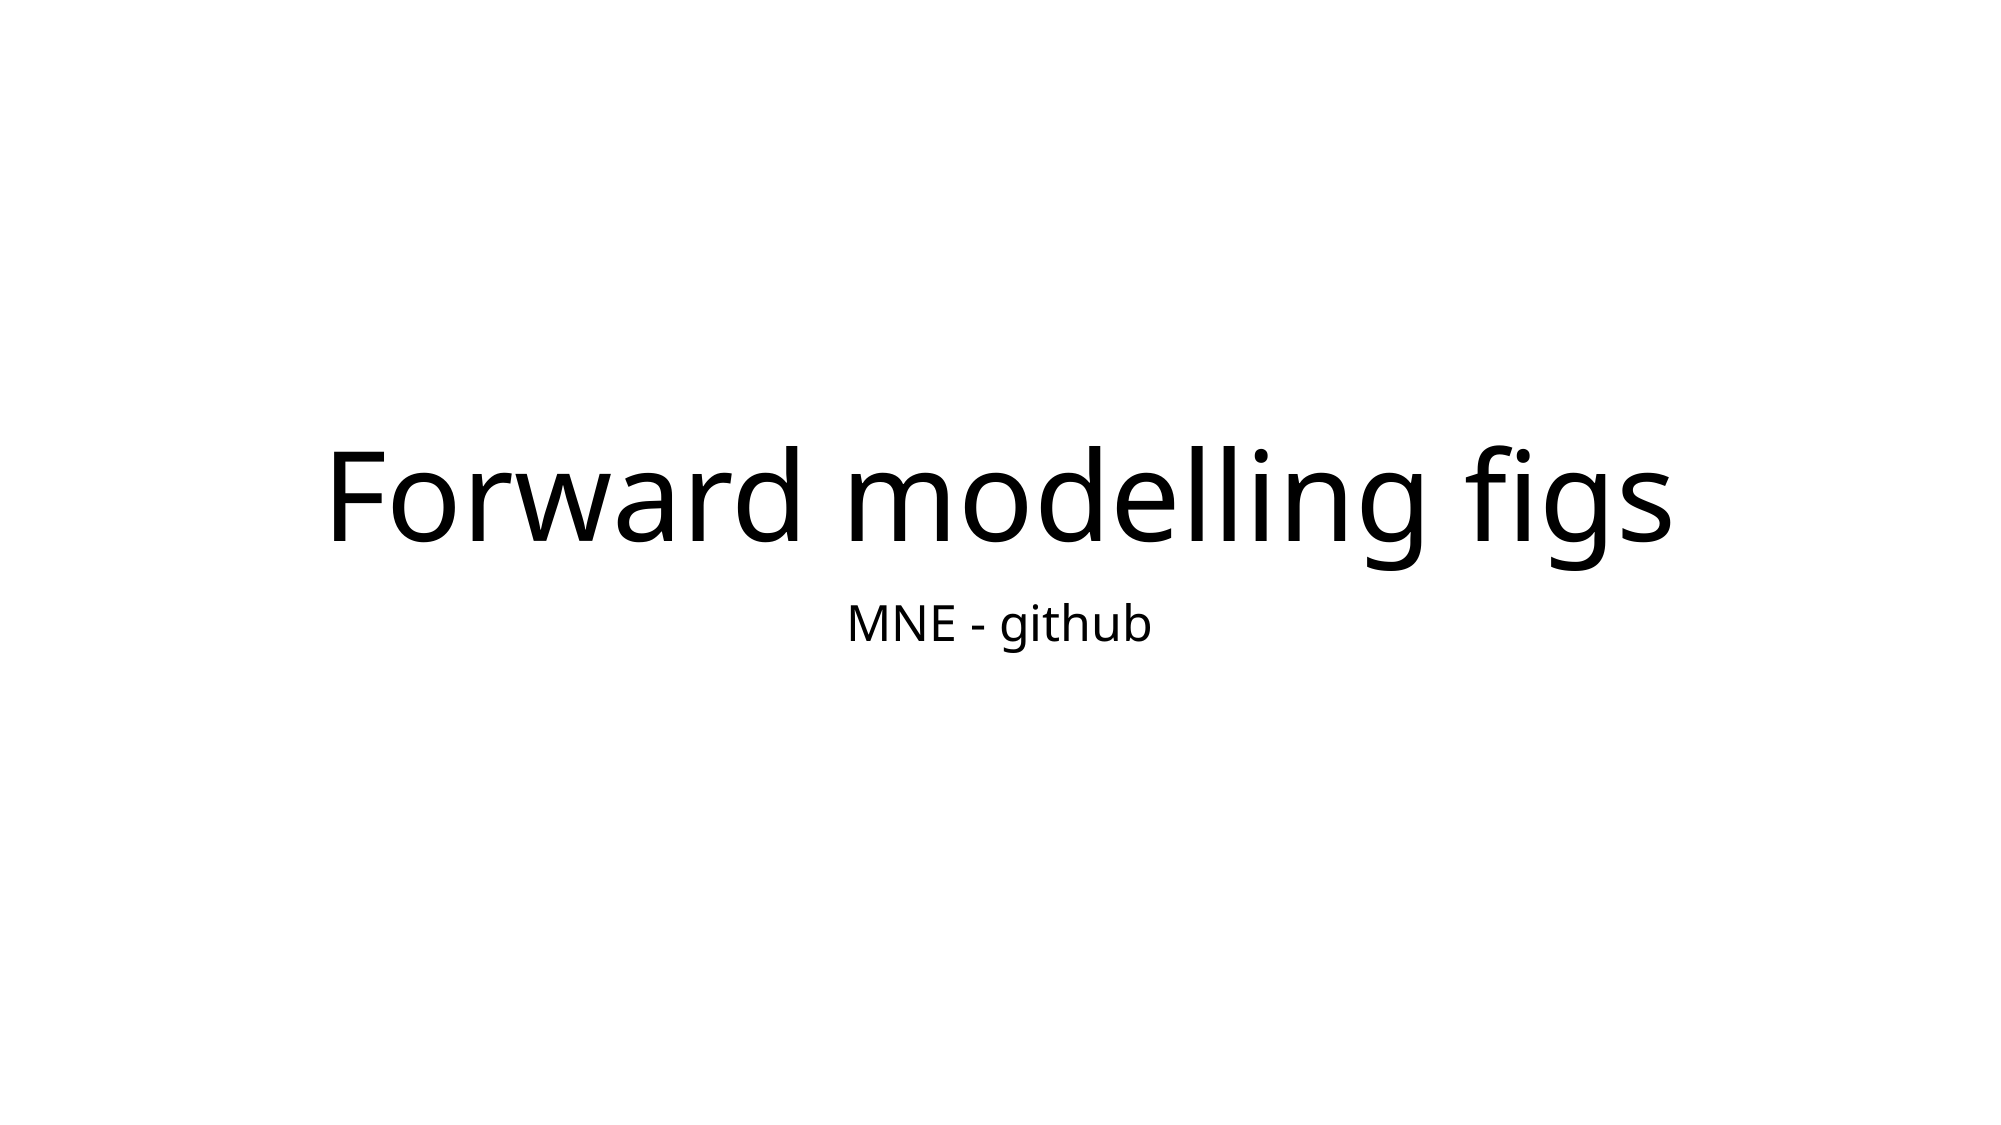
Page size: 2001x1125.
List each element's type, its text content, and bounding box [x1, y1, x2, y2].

title Forward modelling figs [249, 184, 1750, 576]
subtitle MNE - github [249, 590, 1750, 863]
